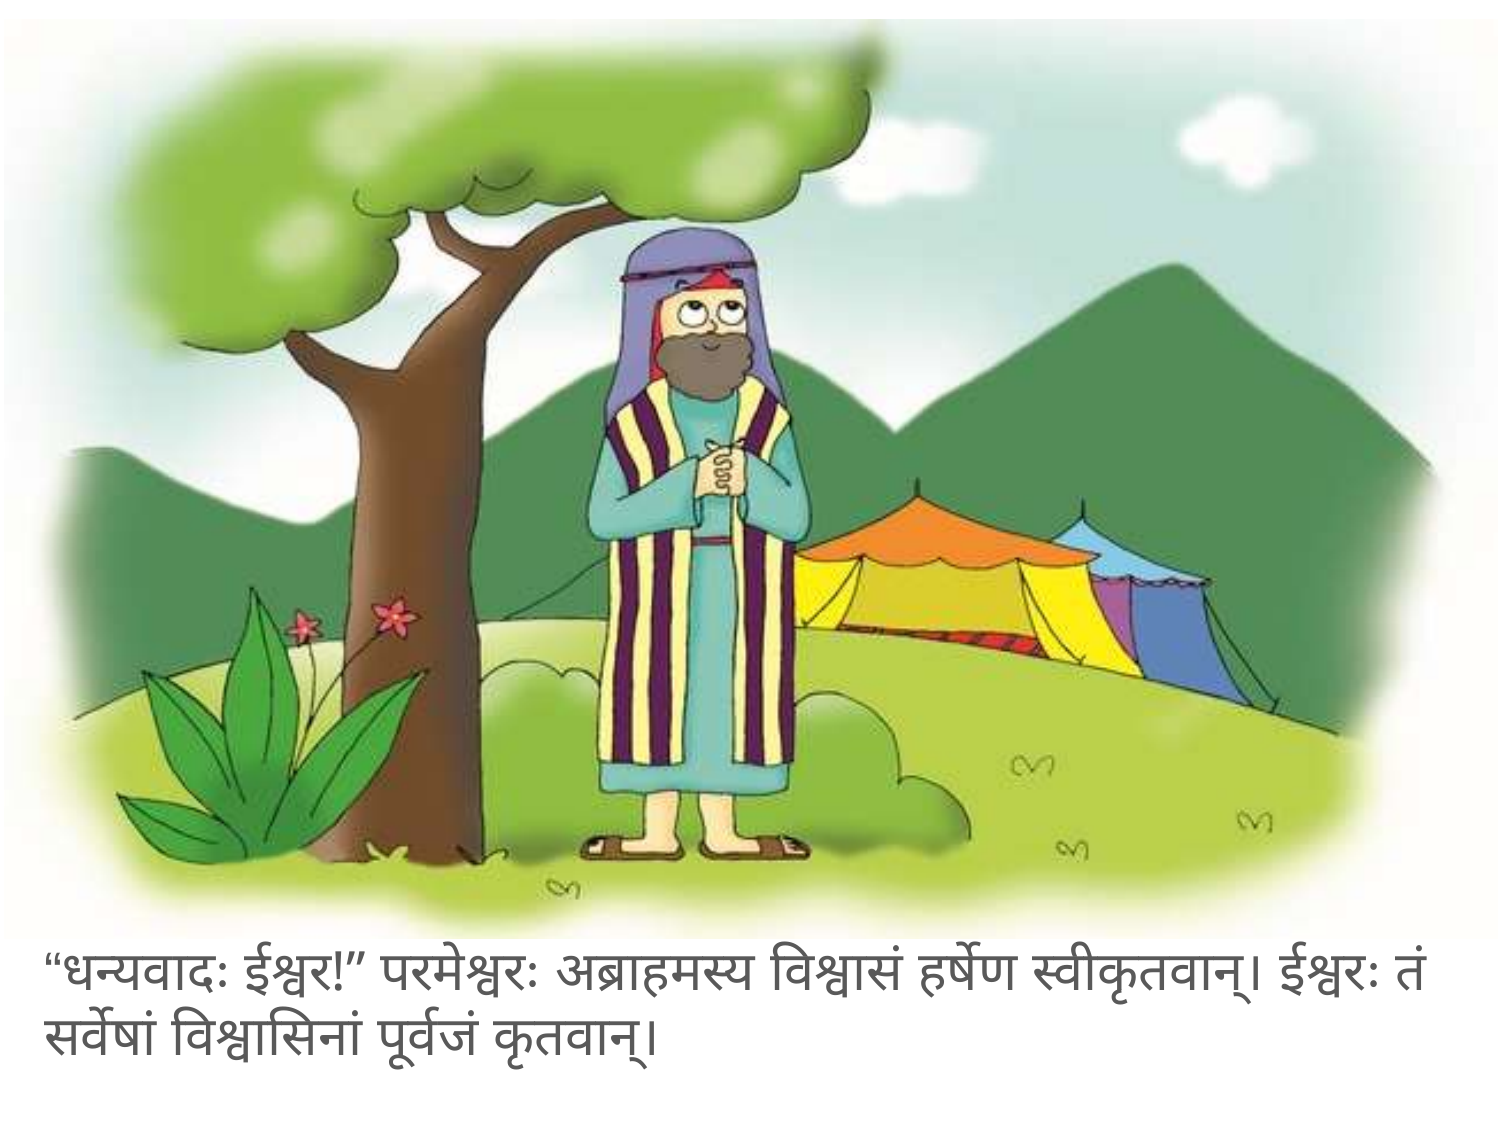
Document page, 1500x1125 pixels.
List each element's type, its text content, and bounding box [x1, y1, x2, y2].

picture [4, 18, 1498, 939]
text_box “धन्यवादः ईश्वर!” परमेश्वरः अब्राहमस्य विश्वासं हर्षेण स्वीकृतवान्। ईश्वरः तं सर्वेषां विश्वासिनां पूर्वजं कृतवान्। [29, 942, 1500, 1074]
